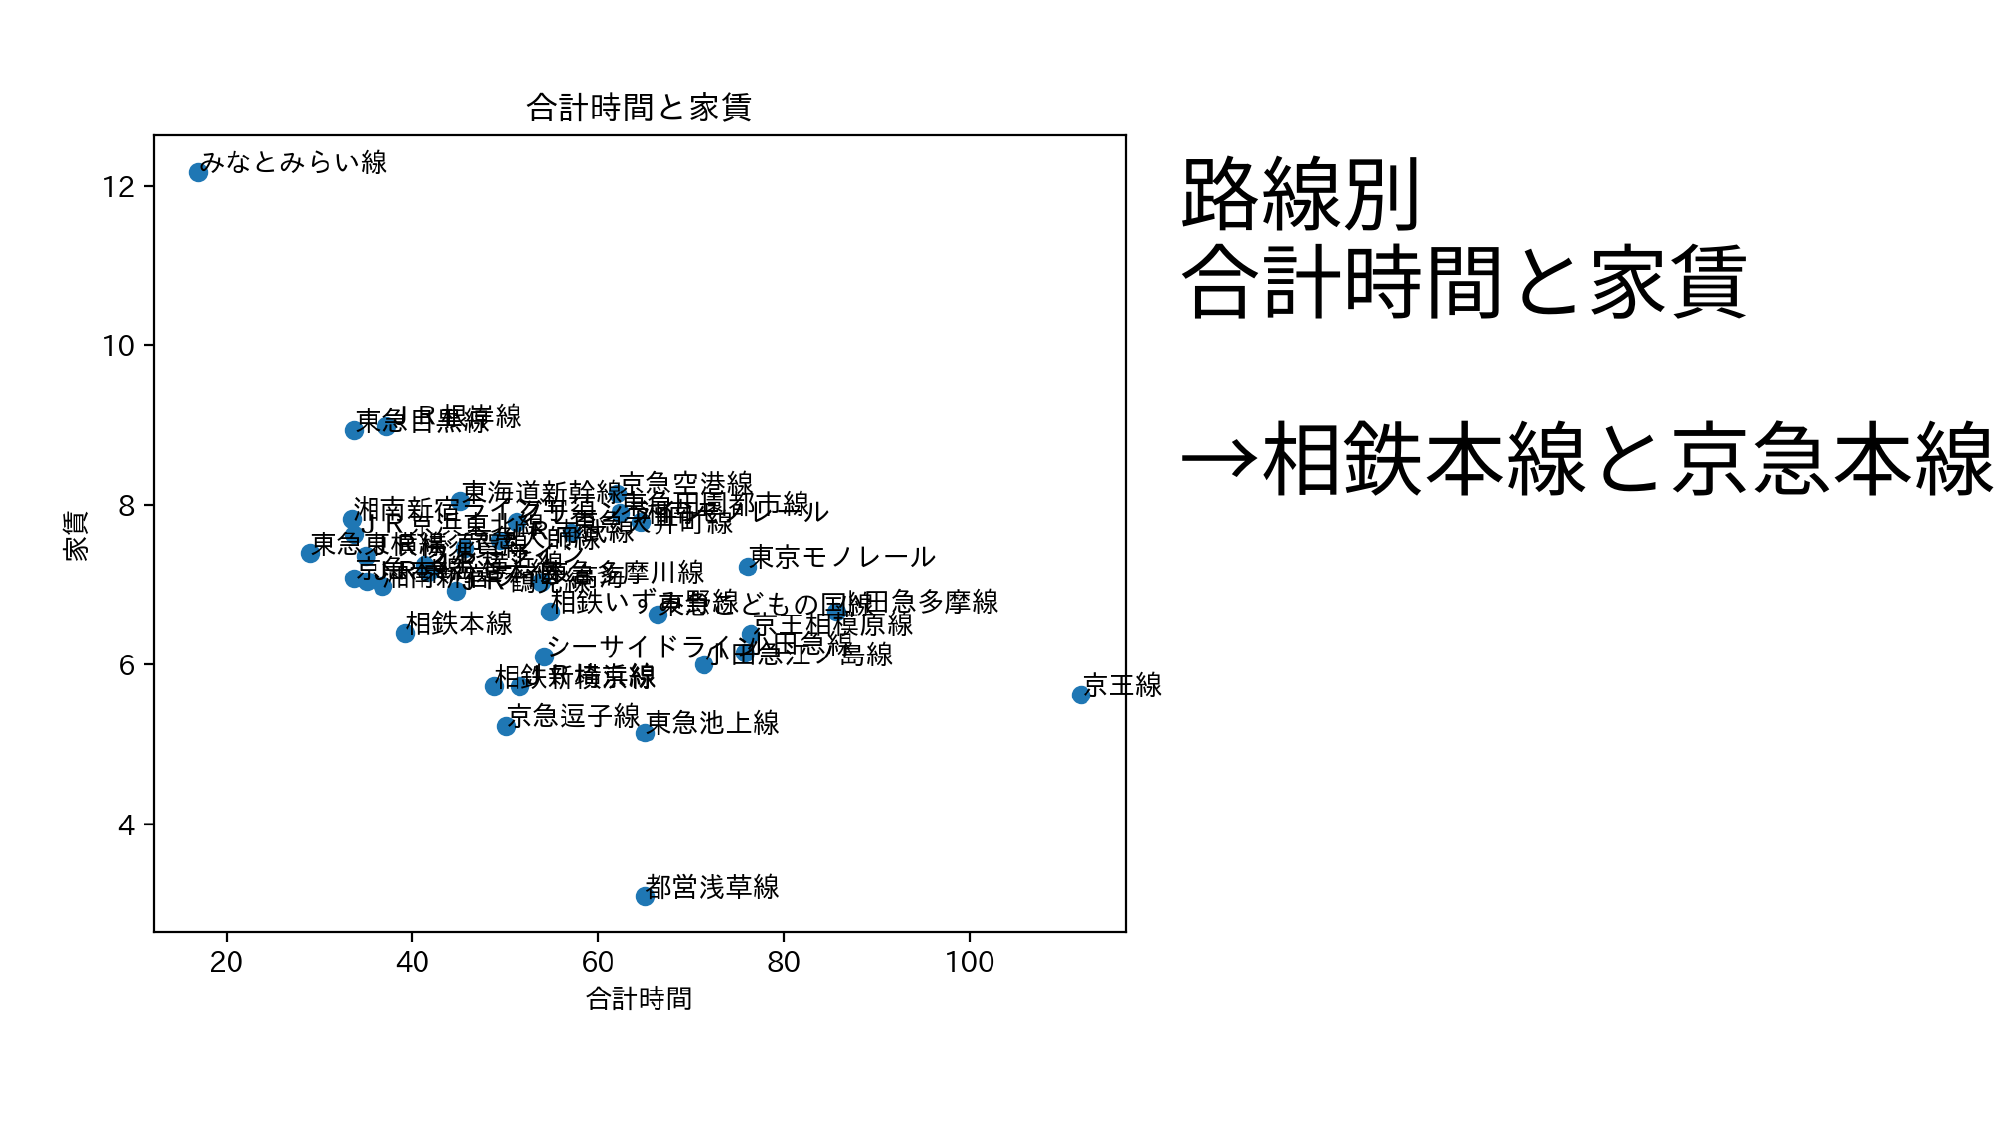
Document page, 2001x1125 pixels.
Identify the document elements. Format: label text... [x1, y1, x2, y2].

title 路線別 合計時間と家賃 →相鉄本線と京急本線 [1181, 143, 2000, 518]
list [44, 74, 1181, 1033]
